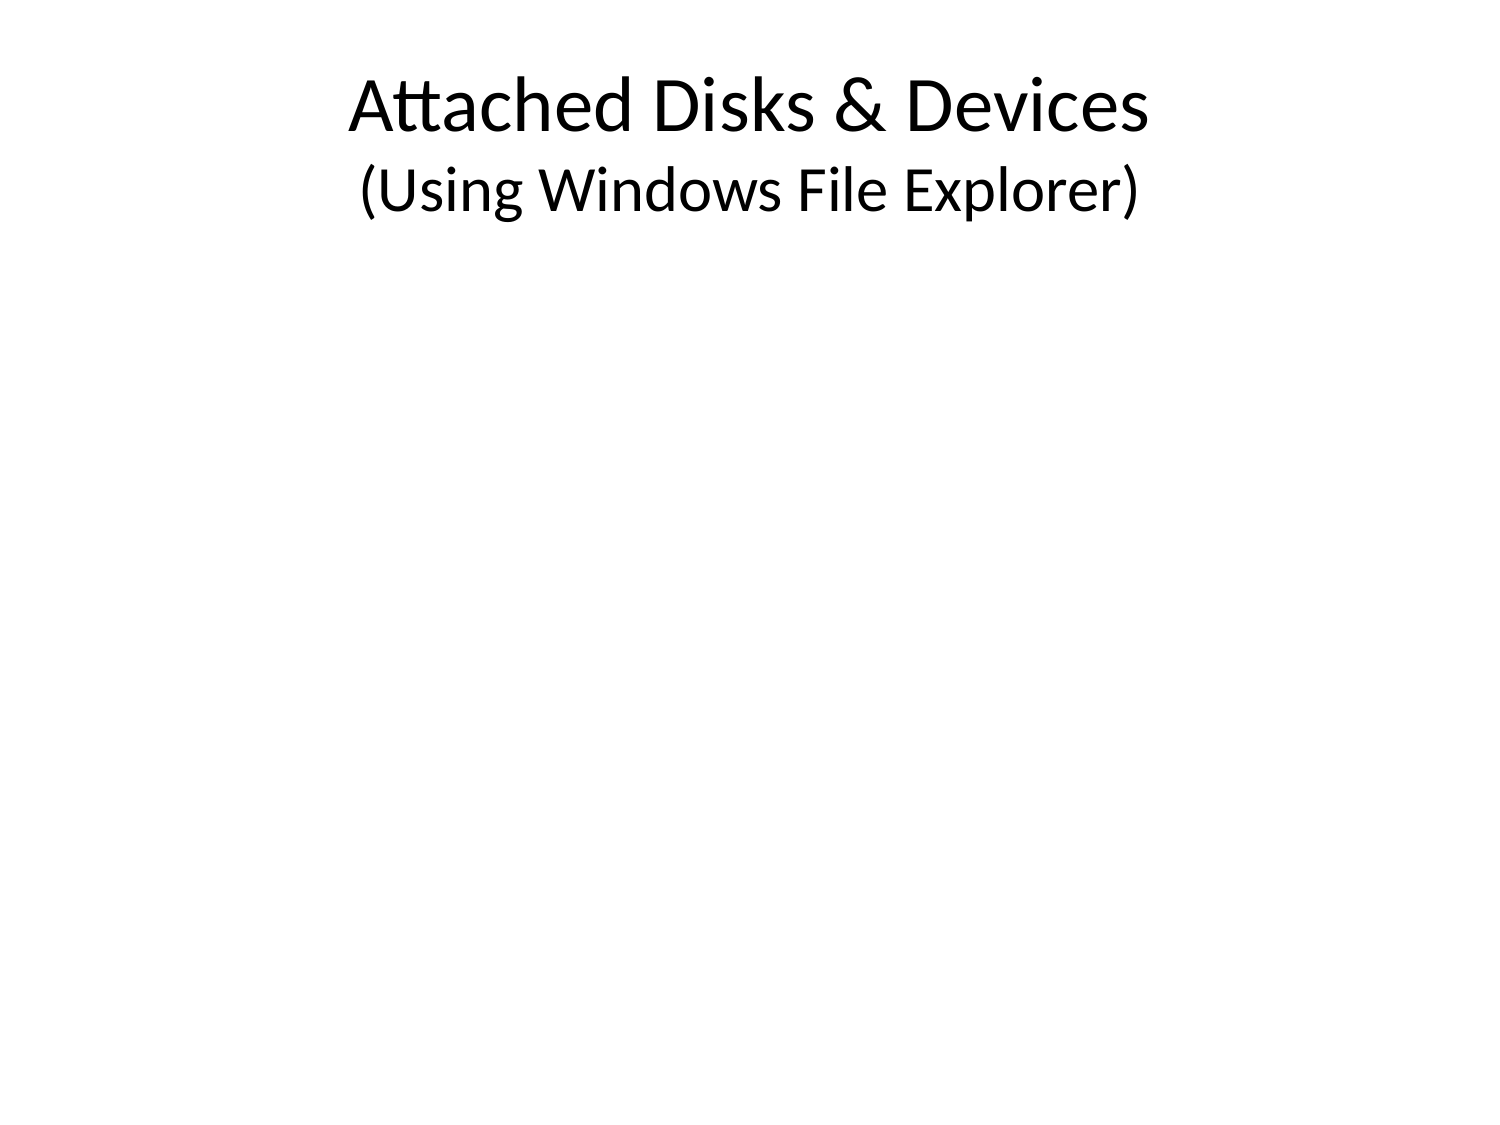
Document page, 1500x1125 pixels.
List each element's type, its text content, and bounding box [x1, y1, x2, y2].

title Attached Disks & Devices (Using Windows File Explorer) [75, 45, 1425, 233]
